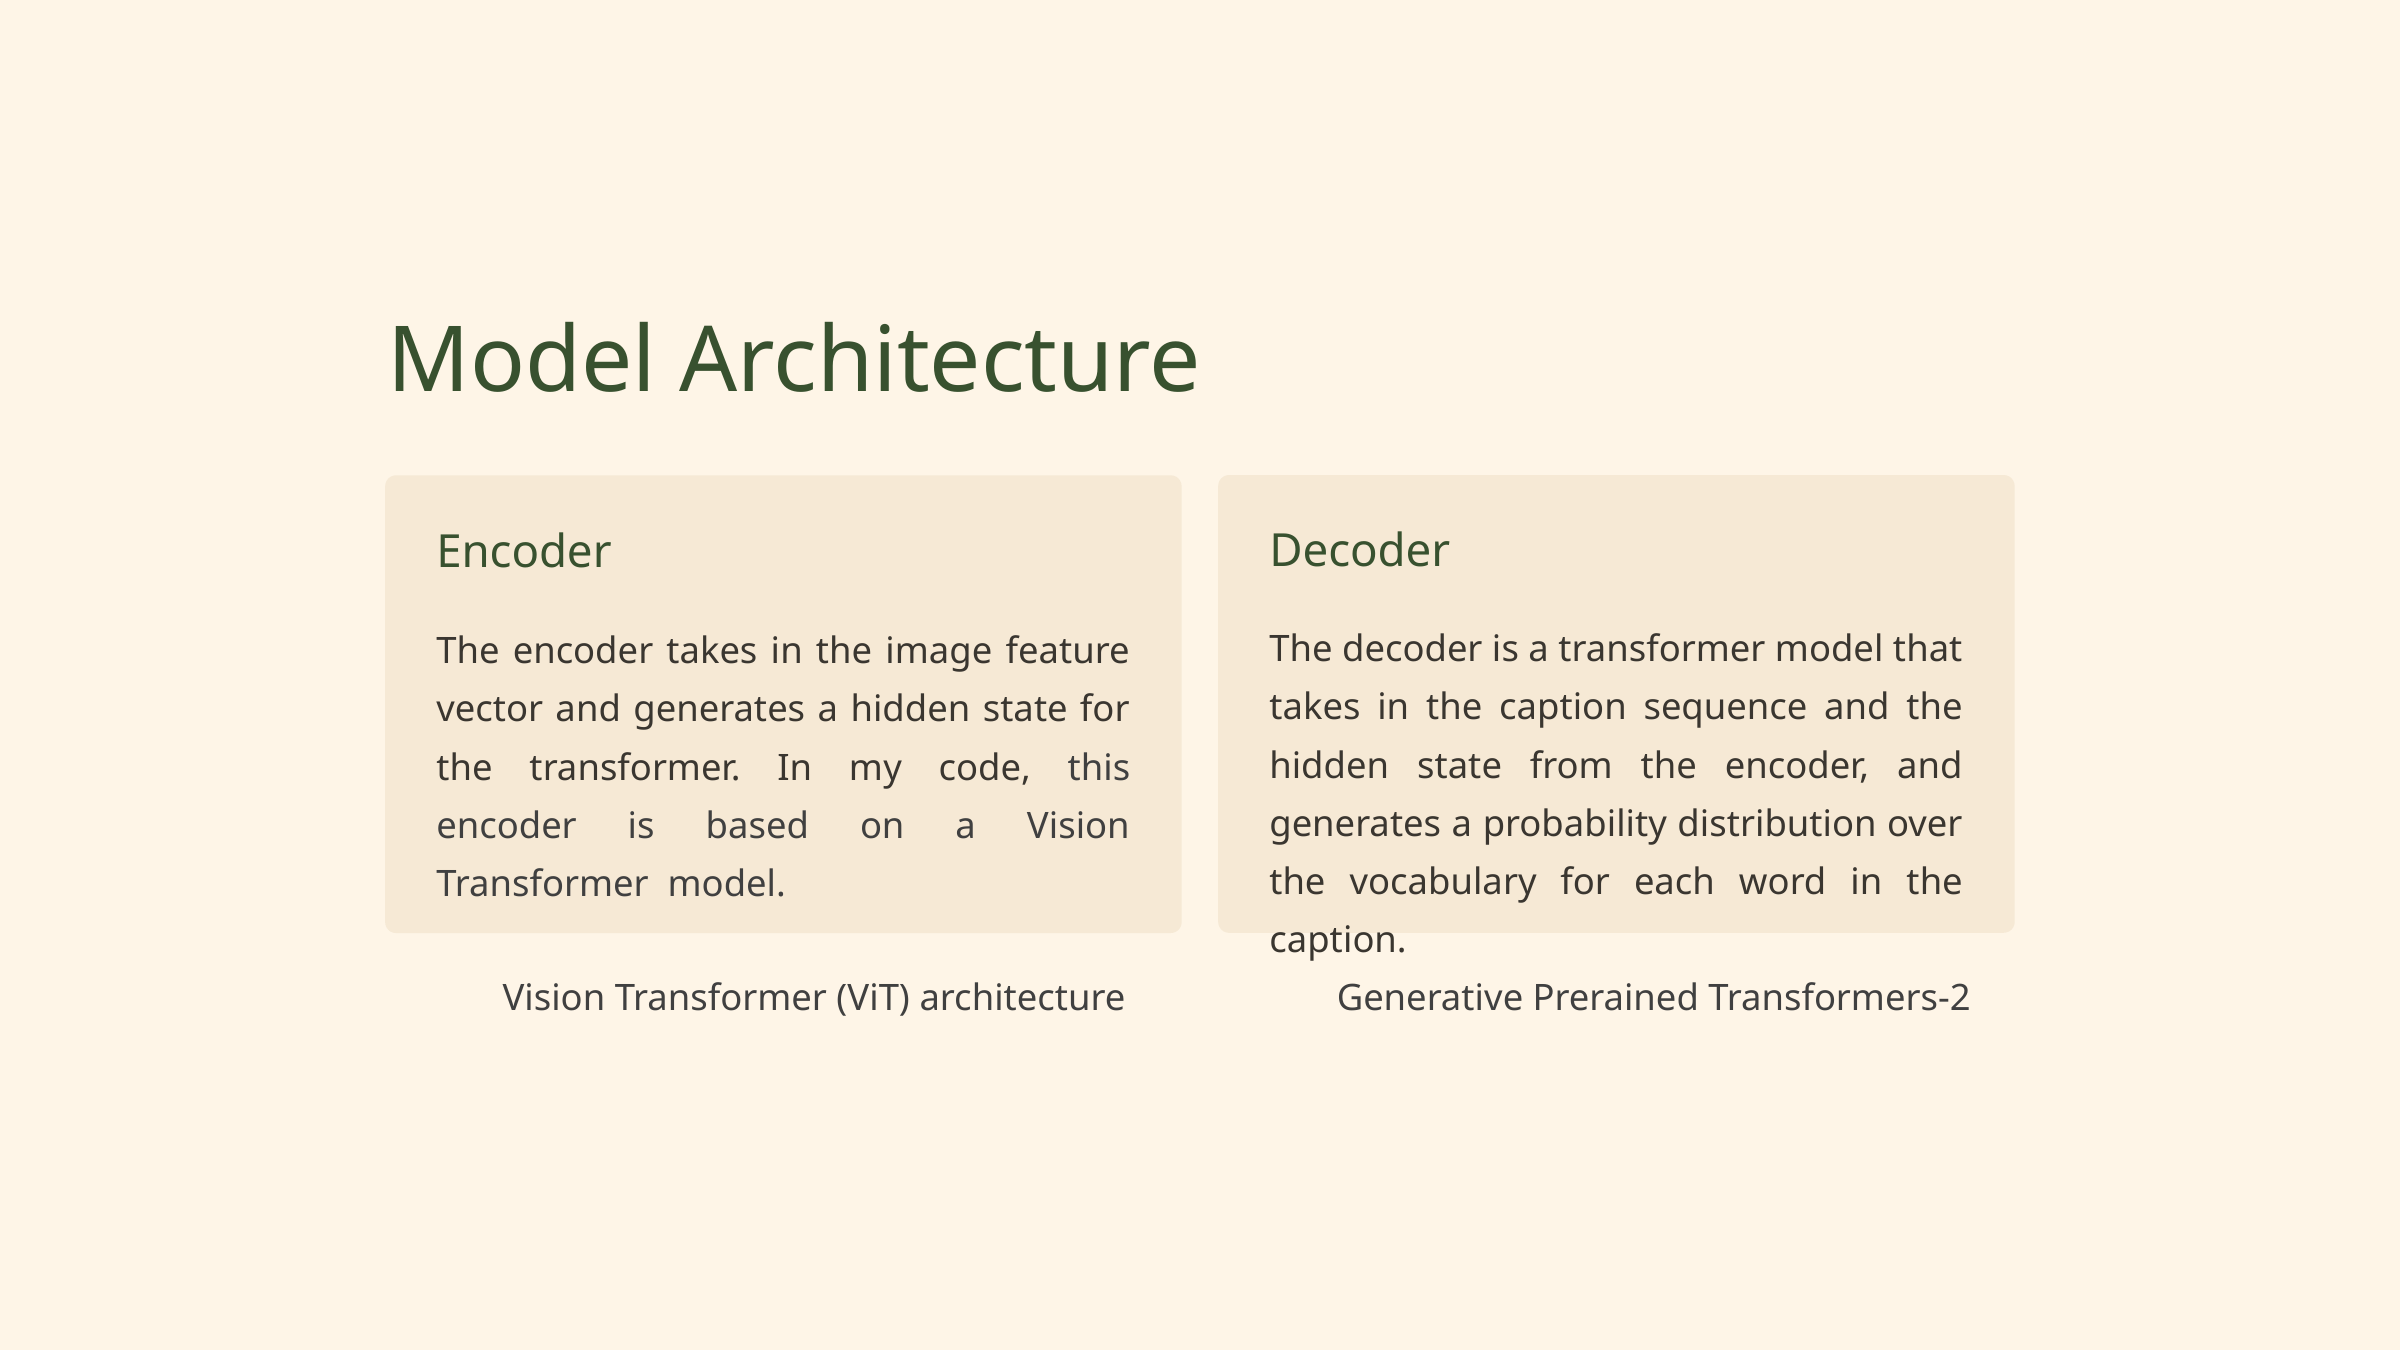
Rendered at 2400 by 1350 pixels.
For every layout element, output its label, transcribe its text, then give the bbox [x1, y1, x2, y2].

text_box Vision Transformer (ViT) architecture [487, 953, 1060, 1011]
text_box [385, 475, 1182, 934]
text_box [1218, 475, 2015, 933]
text_box [0, 0, 2400, 1350]
text_box Model Architecture [372, 288, 1202, 403]
text_box Generative Prerained Transformers-2 [1322, 953, 1913, 1011]
